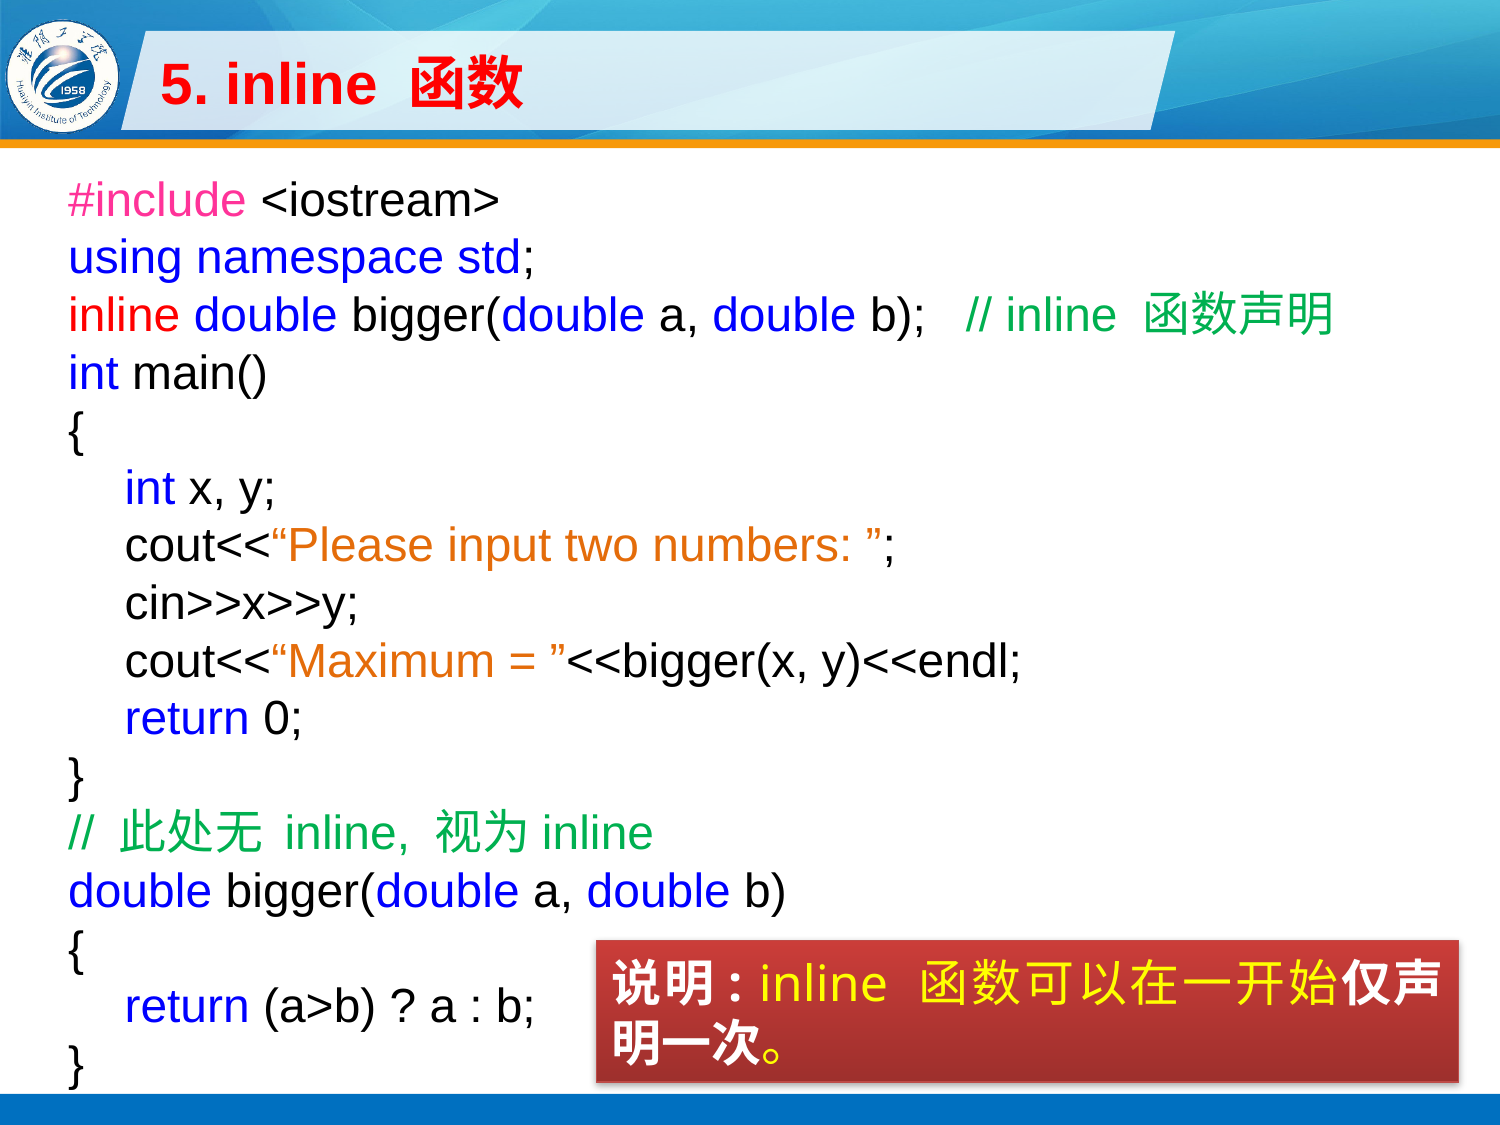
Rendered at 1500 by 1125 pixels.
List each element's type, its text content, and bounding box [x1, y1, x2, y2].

list #include <iostream> using namespace std; inline double bigger(double a, double b); // inline 函数声明 int main() { int x, y; cout<<“Please input two numbers: ”; cin>>x>>y; cout<<“Maximum = ”<<bigger(x, y)<<endl; return 0; } // 此处无 inline, 视为inline double bigger(double a, double b) { return (a>b) ? a : b; } [53, 160, 1447, 1106]
picture [0, 0, 1500, 139]
title 5. inline 函数 [145, 39, 1176, 123]
text_box 说明: inline 函数可以在一开始仅声明一次。 [596, 940, 1459, 1083]
